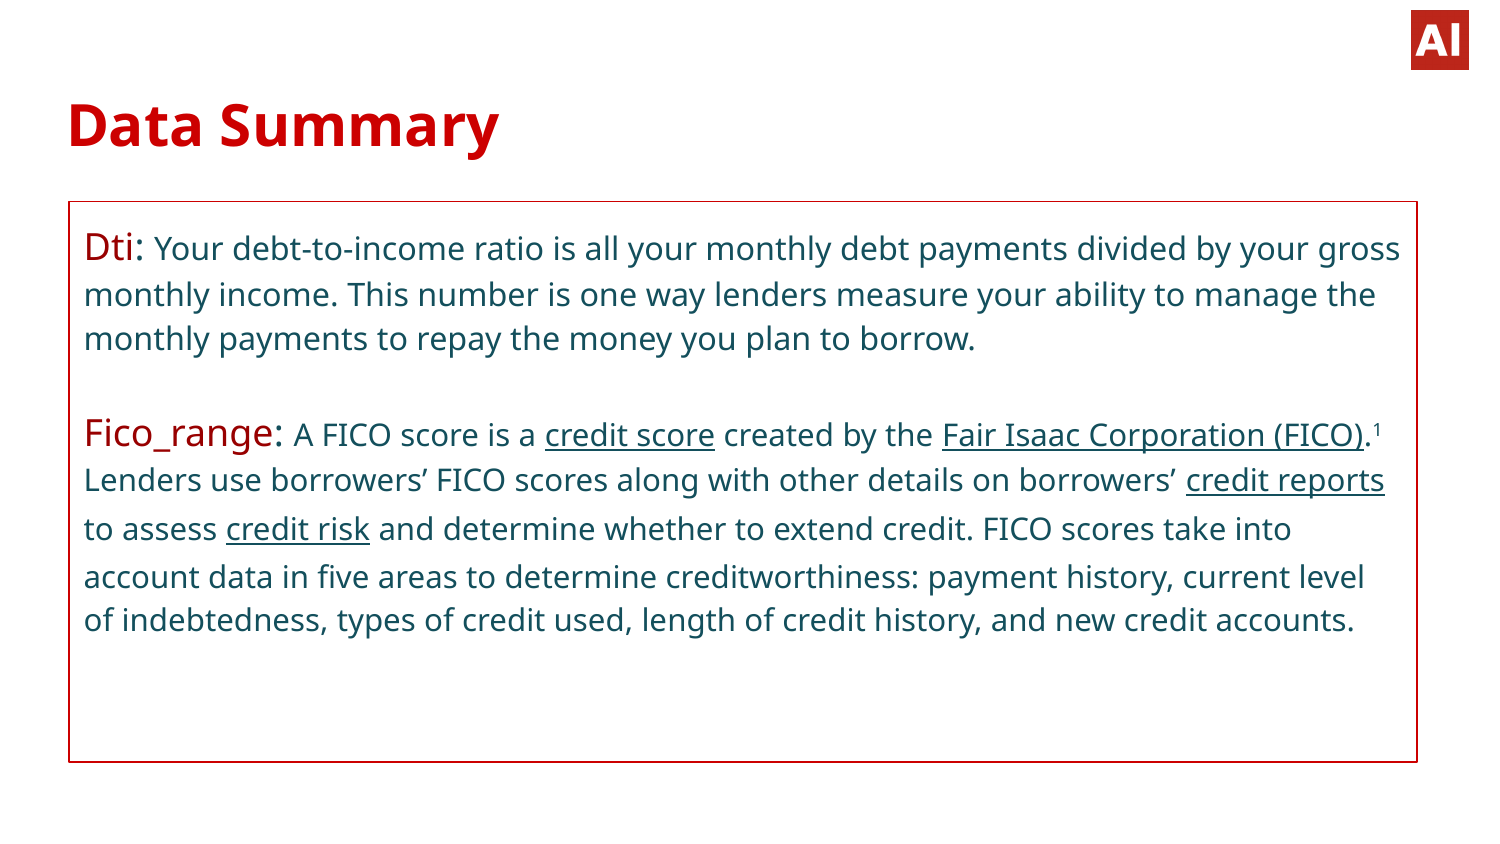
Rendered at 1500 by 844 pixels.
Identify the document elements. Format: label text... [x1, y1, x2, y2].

picture [1411, 10, 1469, 70]
list Dti: Your debt-to-income ratio is all your monthly debt payments divided by your gross monthly income. This number is one way lenders measure your ability to manage the monthly payments to repay the money you plan to borrow. Fico_range: A FICO score is a credit score created by the Fair Isaac Corporation (FICO).1﻿ Lenders use borrowers’ FICO scores along with other details on borrowers’ credit reports to assess credit risk and determine whether to extend credit. FICO scores take into account data in five areas to determine creditworthiness: payment history, current level of indebtedness, types of credit used, length of credit history, and new credit accounts. [68, 201, 1417, 762]
title Data Summary [51, 72, 1449, 167]
